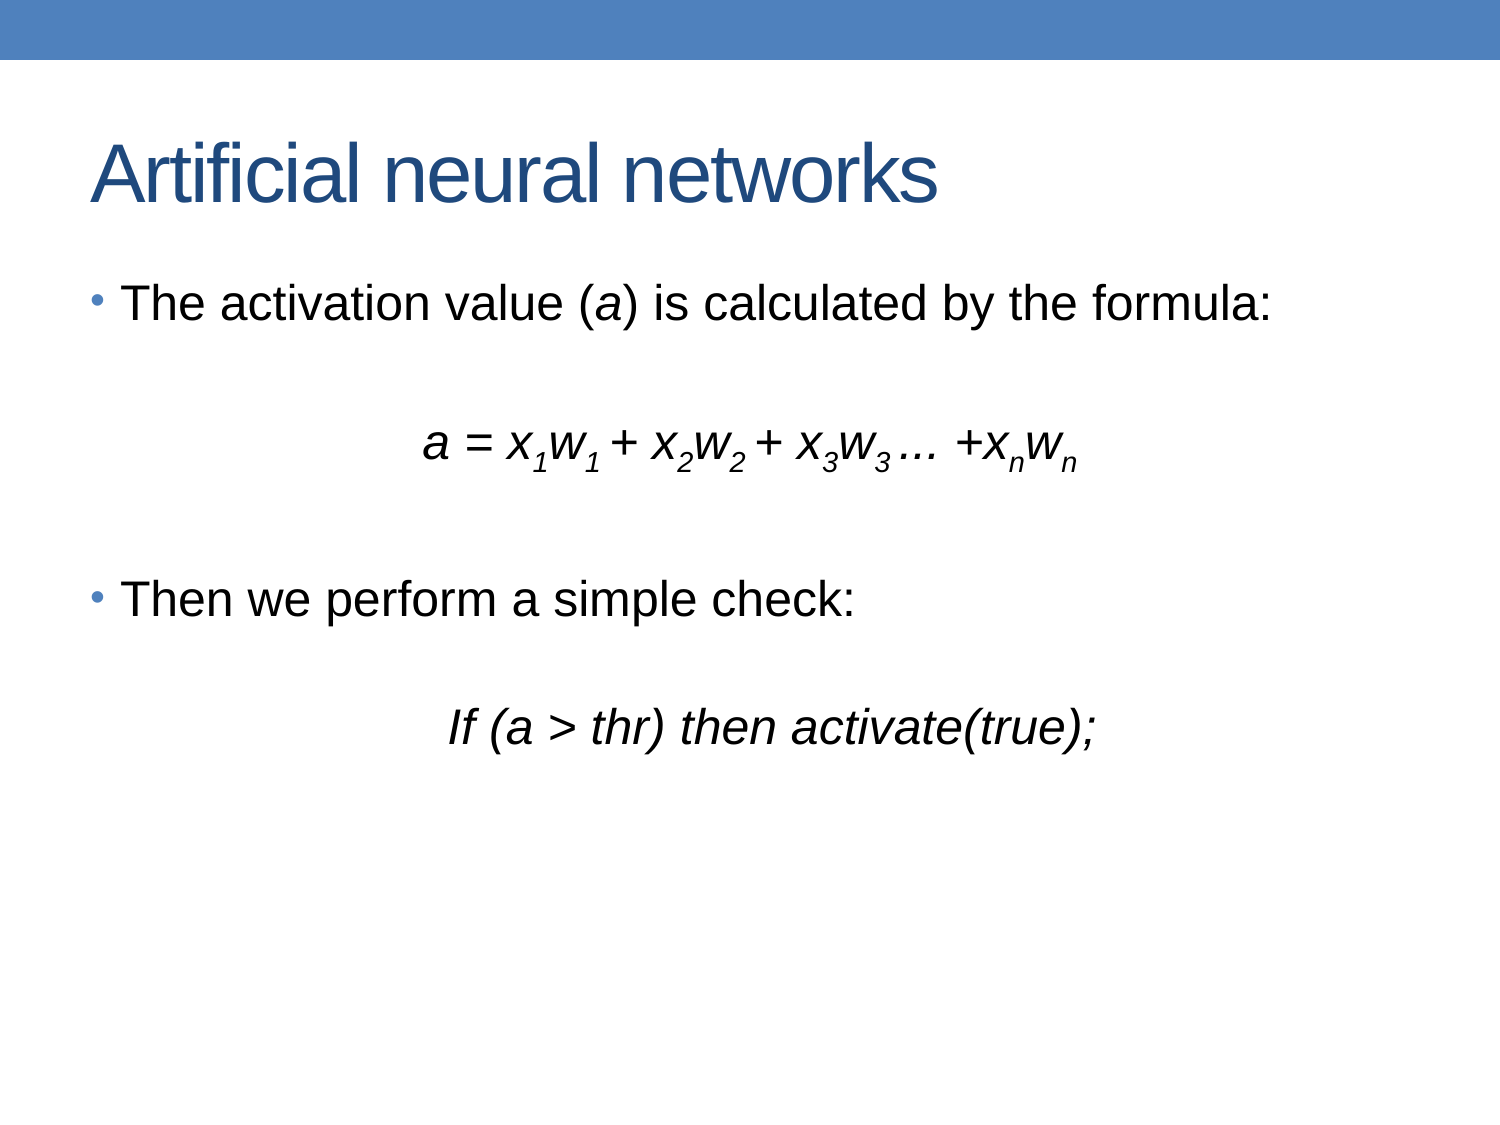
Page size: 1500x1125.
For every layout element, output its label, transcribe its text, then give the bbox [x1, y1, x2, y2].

title Artificial neural networks [75, 87, 1425, 250]
list The activation value (a) is calculated by the formula: a = x1w1 + x2w2 + x3w3 ... +xnwn Then we perform a simple check: If (a > thr) then activate(true); [75, 262, 1425, 1063]
